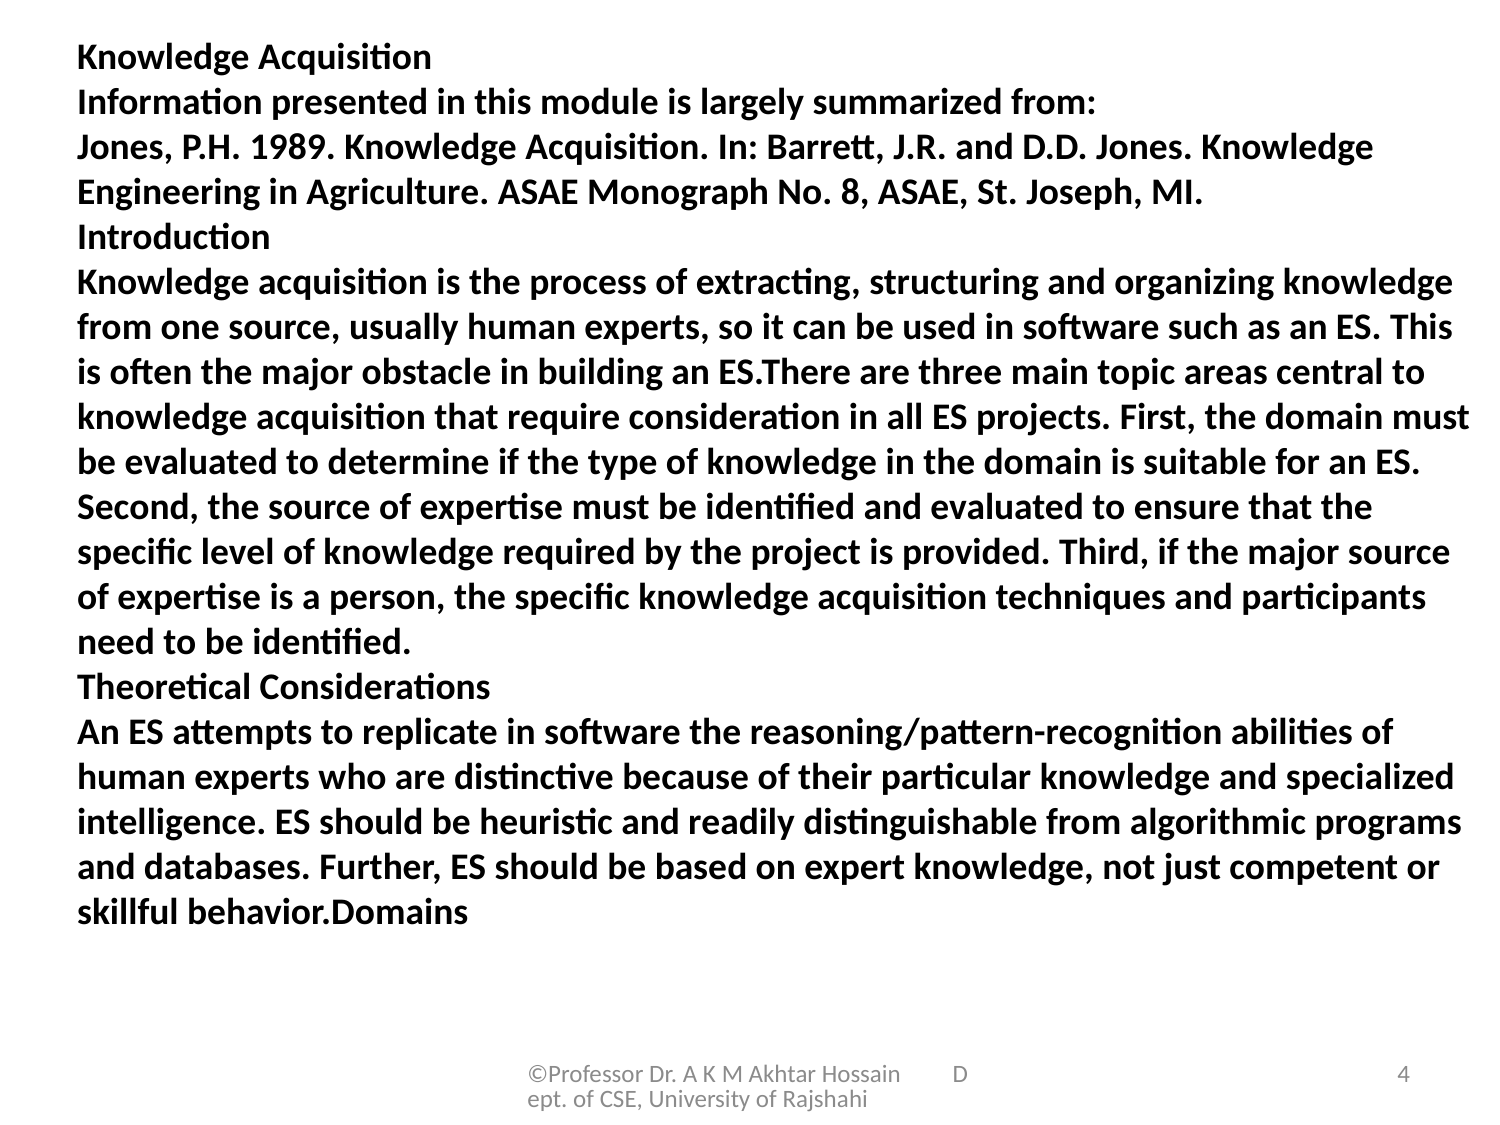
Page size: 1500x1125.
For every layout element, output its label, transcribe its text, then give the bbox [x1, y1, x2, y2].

slide_number 4 [1074, 1042, 1425, 1103]
text_box Knowledge Acquisition Information presented in this module is largely summarized from: Jones, P.H. 1989. Knowledge Acquisition. In: Barrett, J.R. and D.D. Jones. Knowledge Engineering in Agriculture. ASAE Monograph No. 8, ASAE, St. Joseph, MI. Introduction Knowledge acquisition is the process of extracting, structuring and organizing knowledge from one source, usually human experts, so it can be used in software such as an ES. This is often the major obstacle in building an ES.There are three main topic areas central to knowledge acquisition that require consideration in all ES projects. First, the domain must be evaluated to determine if the type of knowledge in the domain is suitable for an ES. Second, the source of expertise must be identified and evaluated to ensure that the specific level of knowledge required by the project is provided. Third, if the major source of expertise is a person, the specific knowledge acquisition techniques and participants need to be identified. Theoretical Considerations An ES attempts to replicate in software the reasoning/pattern-recognition abilities of human experts who are distinctive because of their particular knowledge and specialized intelligence. ES should be heuristic and readily distinguishable from algorithmic programs and databases. Further, ES should be based on expert knowledge, not just competent or skillful behavior.Domains [62, 24, 1500, 940]
footer ©Professor Dr. A K M Akhtar Hossain Dept. of CSE, University of Rajshahi [512, 1042, 988, 1103]
